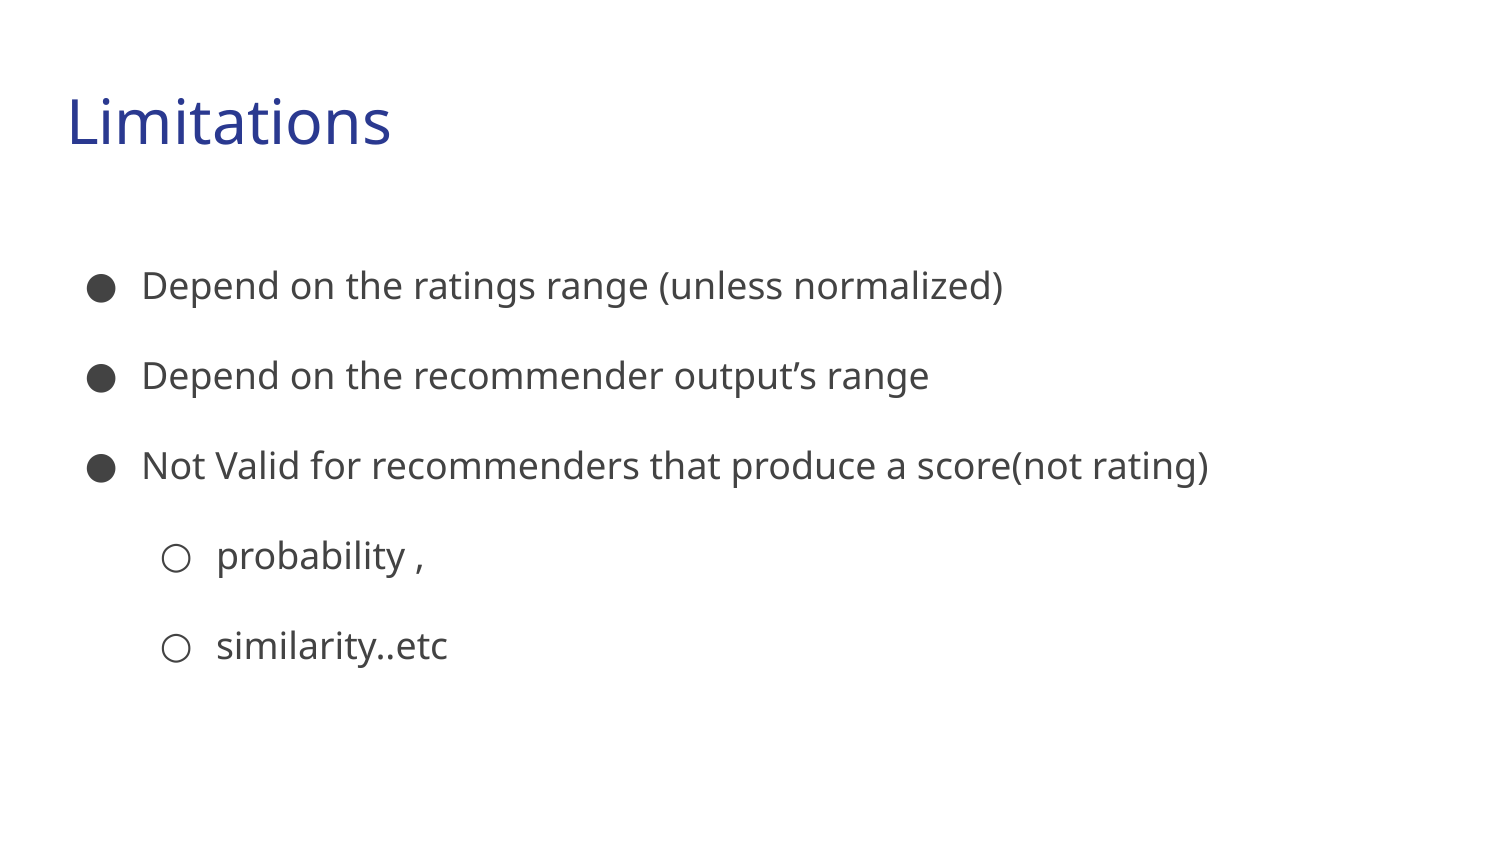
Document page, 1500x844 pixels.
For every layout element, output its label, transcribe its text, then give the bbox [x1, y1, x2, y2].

list Depend on the ratings range (unless normalized) Depend on the recommender output’s range Not Valid for recommenders that produce a score(not rating) probability , similarity..etc [51, 201, 1438, 750]
title Limitations [51, 67, 1449, 167]
